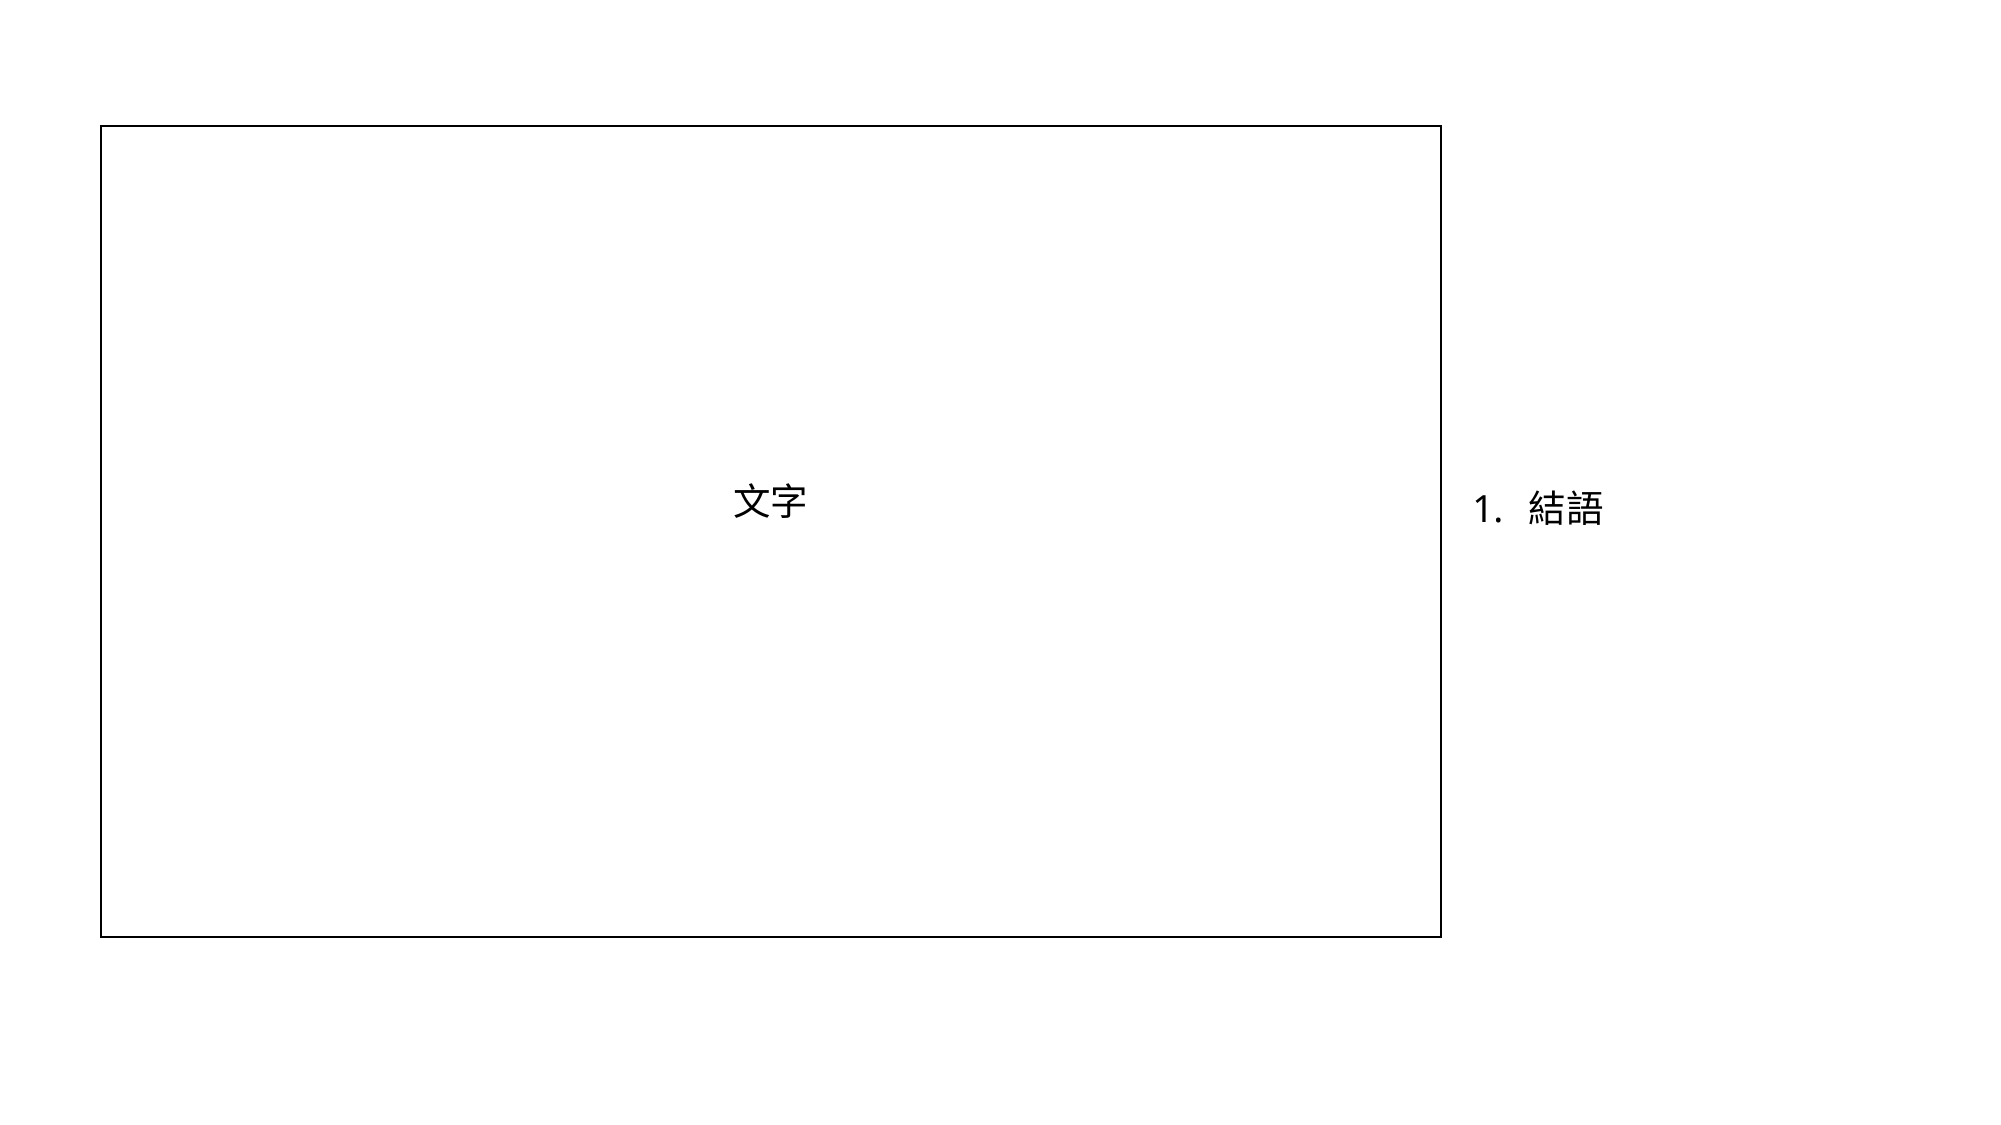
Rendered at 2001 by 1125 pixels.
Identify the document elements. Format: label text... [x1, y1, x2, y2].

text_box [100, 125, 1442, 938]
text_box 結語 [1457, 478, 1963, 538]
text_box 文字 [718, 470, 824, 531]
